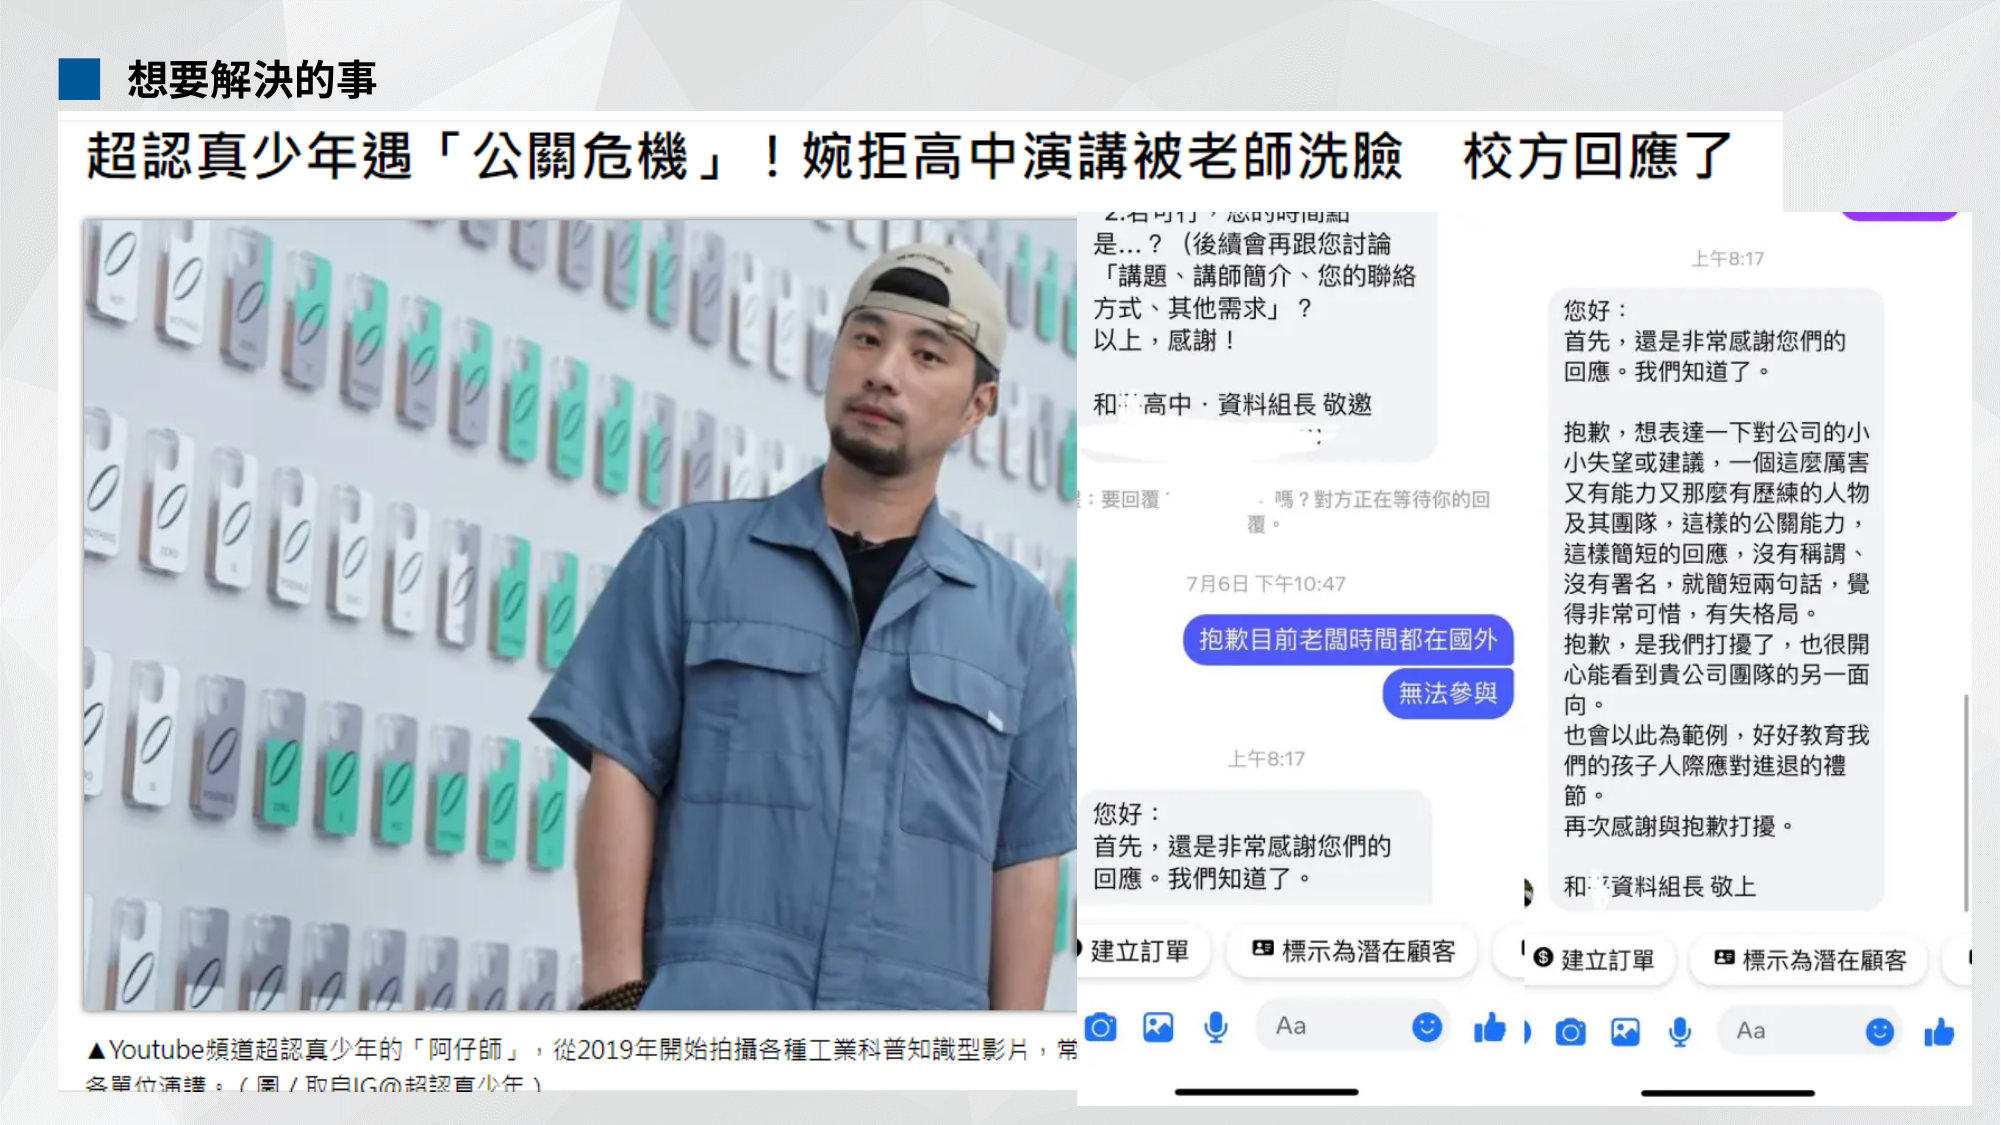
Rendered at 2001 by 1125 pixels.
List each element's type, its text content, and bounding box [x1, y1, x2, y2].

text_box 想要解決的事 [112, 46, 763, 111]
text_box [57, 57, 101, 101]
picture [0, 0, 2001, 1125]
